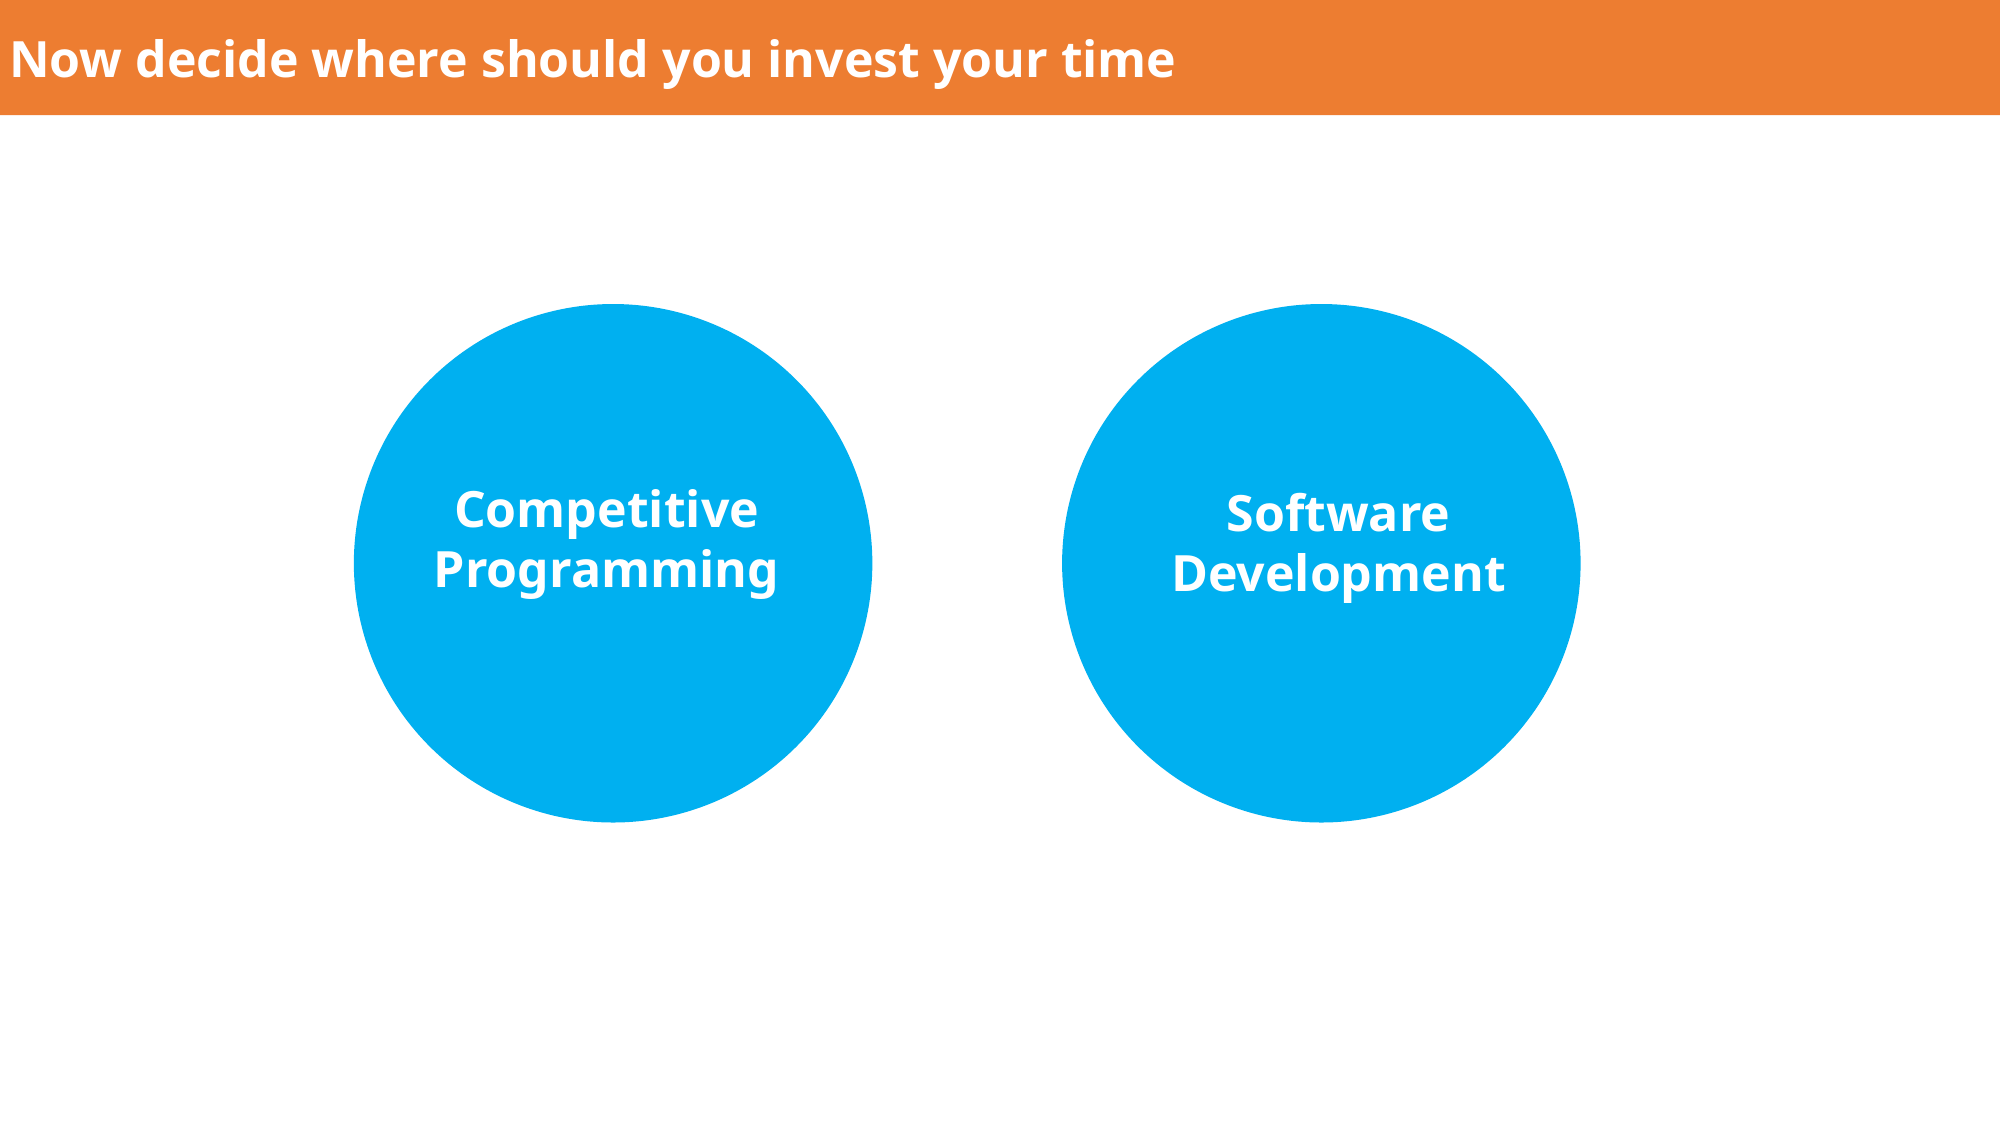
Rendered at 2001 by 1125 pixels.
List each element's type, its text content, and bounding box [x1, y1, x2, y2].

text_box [353, 303, 873, 823]
text_box Now decide where should you invest your time [0, 19, 1205, 95]
text_box [0, 0, 2000, 116]
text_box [1062, 303, 1581, 823]
